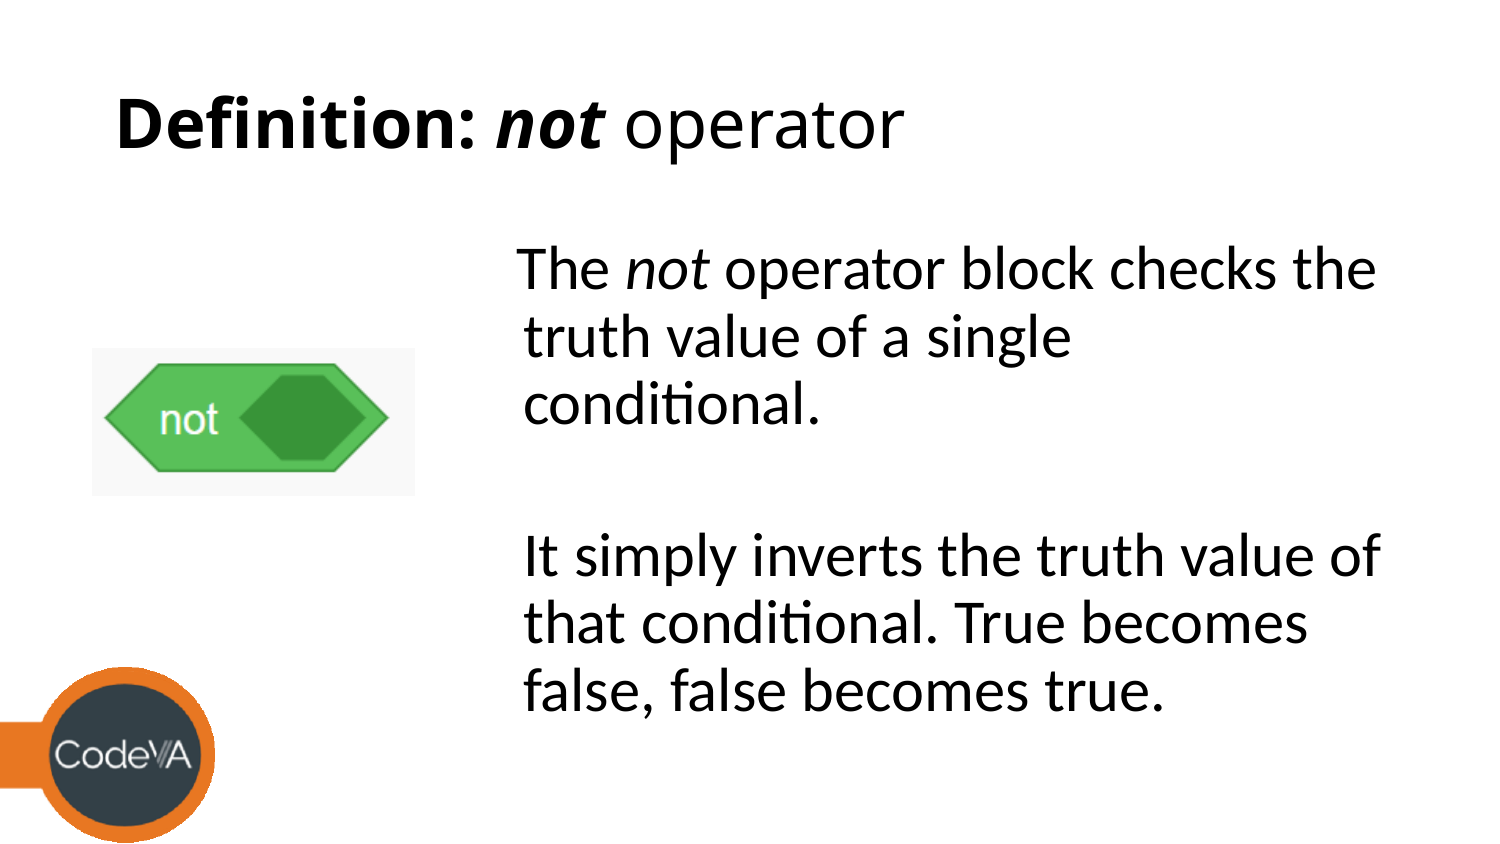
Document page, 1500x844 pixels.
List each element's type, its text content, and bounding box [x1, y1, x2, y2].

title Definition: not operator [103, 44, 1397, 208]
picture [0, 664, 215, 844]
picture [92, 348, 415, 496]
list The not operator block checks the truth value of a single conditional. It simply inverts the truth value of that conditional. True becomes false, false becomes true. [482, 224, 1397, 760]
